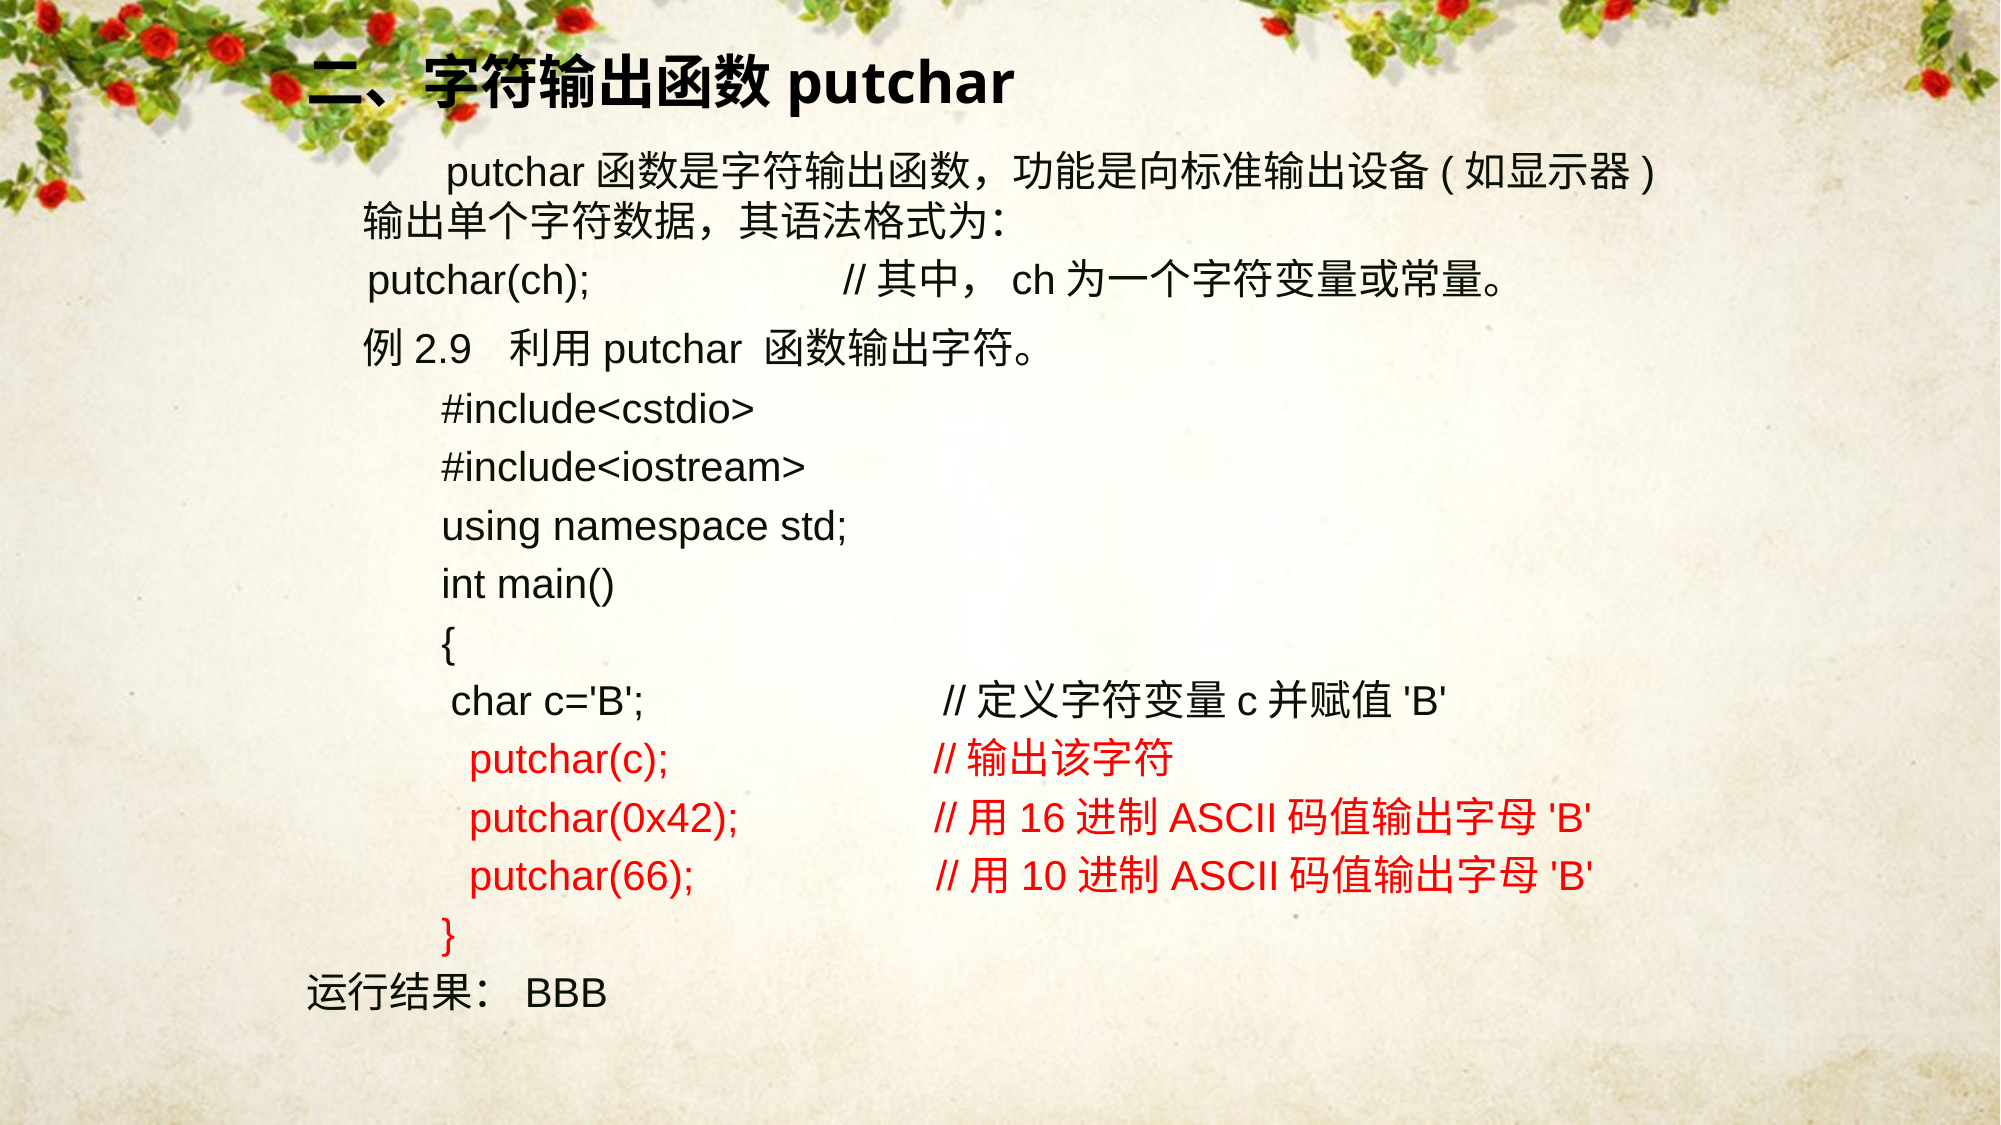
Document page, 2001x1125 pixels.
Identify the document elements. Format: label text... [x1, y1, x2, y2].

list putchar函数是字符输出函数，功能是向标准输出设备(如显示器)输出单个字符数据，其语法格式为： putchar(ch); //其中，ch为一个字符变量或常量。 例2.9 利用putchar 函数输出字符。 #include<cstdio> #include<iostream> using namespace std; int main() { char c='B'; //定义字符变量c并赋值'B' putchar(c); //输出该字符 putchar(0x42); //用16进制ASCII码值输出字母'B' putchar(66); //用10进制ASCII码值输出字母'B' } 运行结果：BBB [291, 137, 1686, 1083]
title 二、字符输出函数putchar [291, 19, 1693, 150]
picture [0, 0, 2001, 1125]
